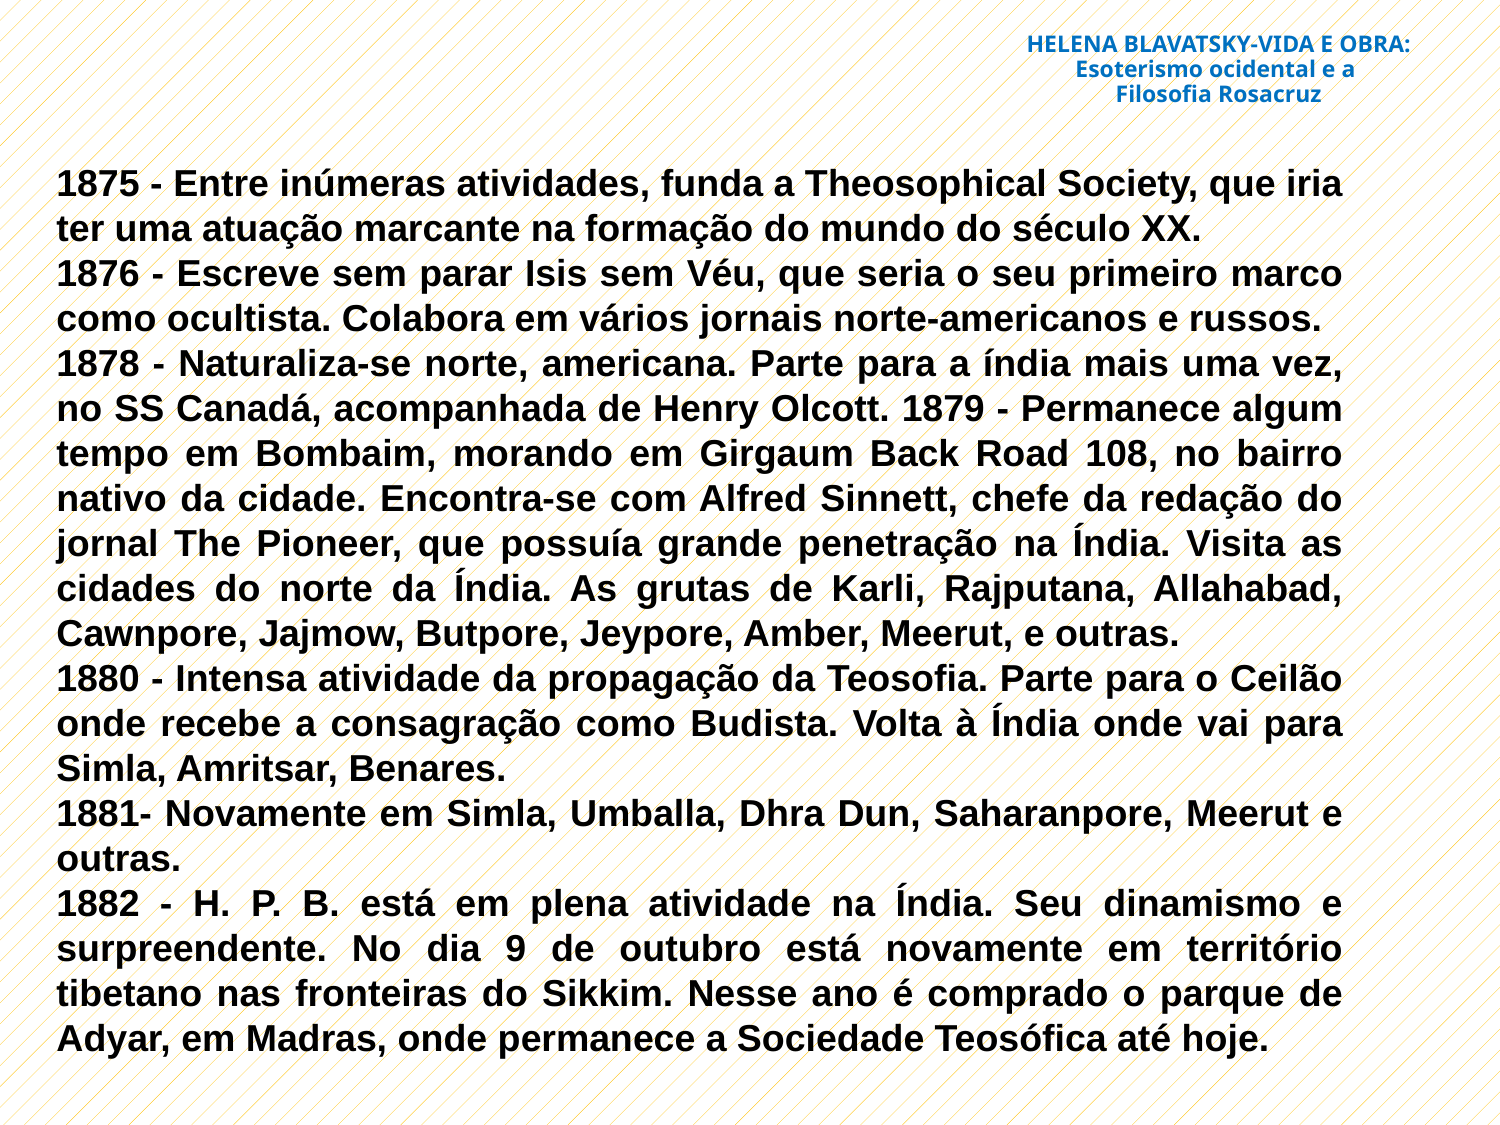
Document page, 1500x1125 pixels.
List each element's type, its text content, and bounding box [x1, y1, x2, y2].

text_box 1875 - Entre inúmeras atividades, funda a Theosophical Society, que iria ter uma atuação marcante na formação do mundo do século XX. 1876 - Escreve sem parar Isis sem Véu, que seria o seu primeiro marco como ocultista. Colabora em vários jornais norte-americanos e russos. 1878 - Naturaliza-se norte, americana. Parte para a índia mais uma vez, no SS Canadá, acompanhada de Henry Olcott. 1879 - Permanece algum tempo em Bombaim, morando em Girgaum Back Road 108, no bairro nativo da cidade. Encontra-se com Alfred Sinnett, chefe da redação do jornal The Pioneer, que possuía grande penetração na Índia. Visita as cidades do norte da Índia. As grutas de Karli, Rajputana, Allahabad, Cawnpore, Jajmow, Butpore, Jeypore, Amber, Meerut, e outras. 1880 - Intensa atividade da propagação da Teosofia. Parte para o Ceilão onde recebe a consagração como Budista. Volta à Índia onde vai para Simla, Amritsar, Benares. 1881- Novamente em Simla, Umballa, Dhra Dun, Saharanpore, Meerut e outras. 1882 - H. P. B. está em plena atividade na Índia. Seu dinamismo e surpreendente. No dia 9 de outubro está novamente em território tibetano nas fronteiras do Sikkim. Nesse ano é comprado o parque de Adyar, em Madras, onde permanece a Sociedade Teosófica até hoje. [41, 151, 1359, 1067]
title HELENA BLAVATSKY-VIDA E OBRA: Esoterismo ocidental e a Filosofia Rosacruz [956, 22, 1482, 115]
